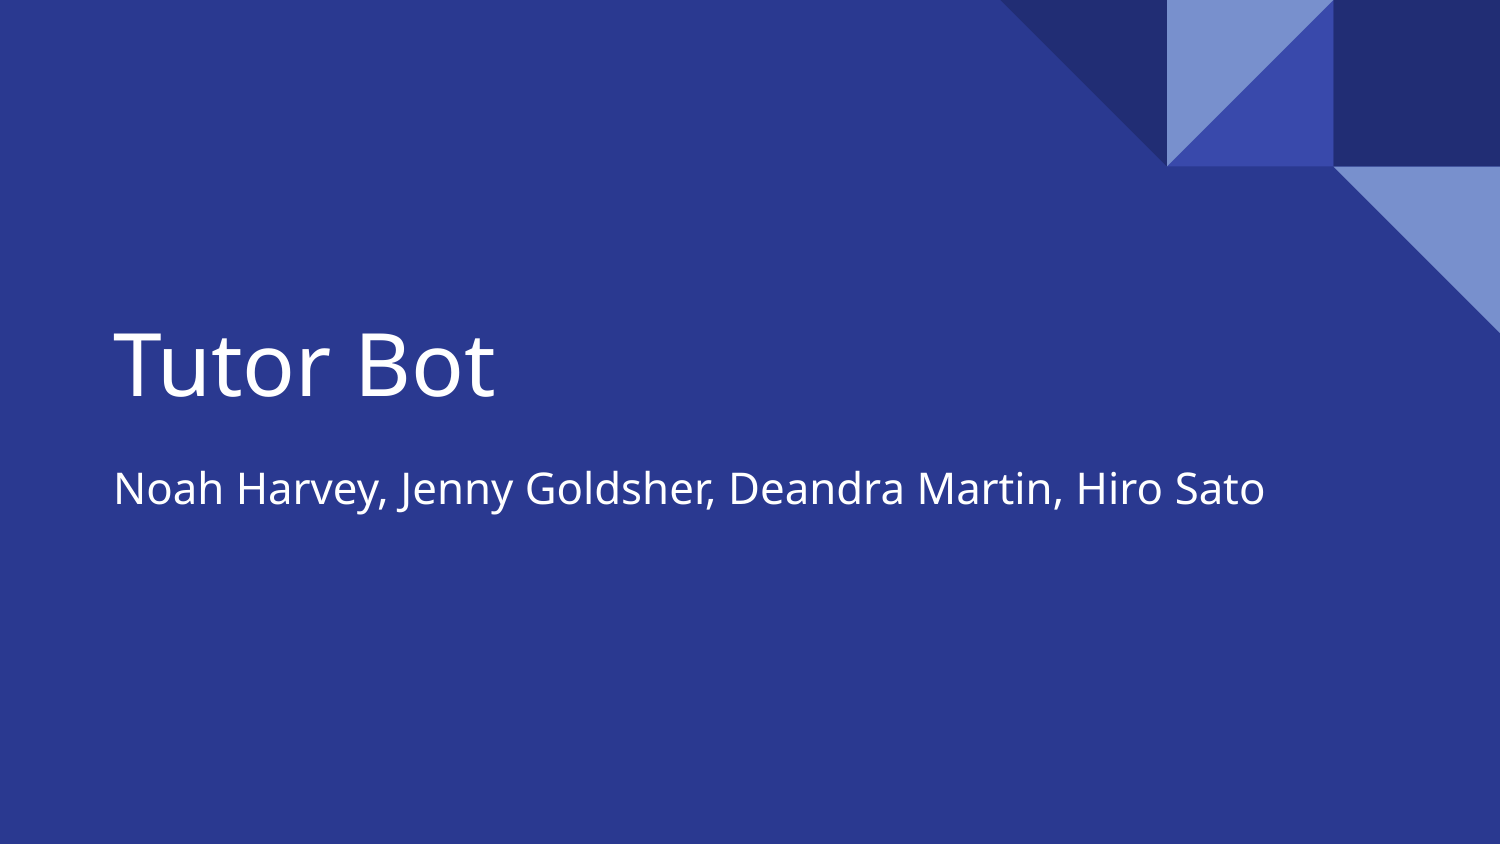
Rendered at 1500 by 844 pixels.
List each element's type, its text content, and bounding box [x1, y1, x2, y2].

title Tutor Bot [98, 291, 1447, 429]
subtitle Noah Harvey, Jenny Goldsher, Deandra Martin, Hiro Sato [98, 445, 1447, 517]
